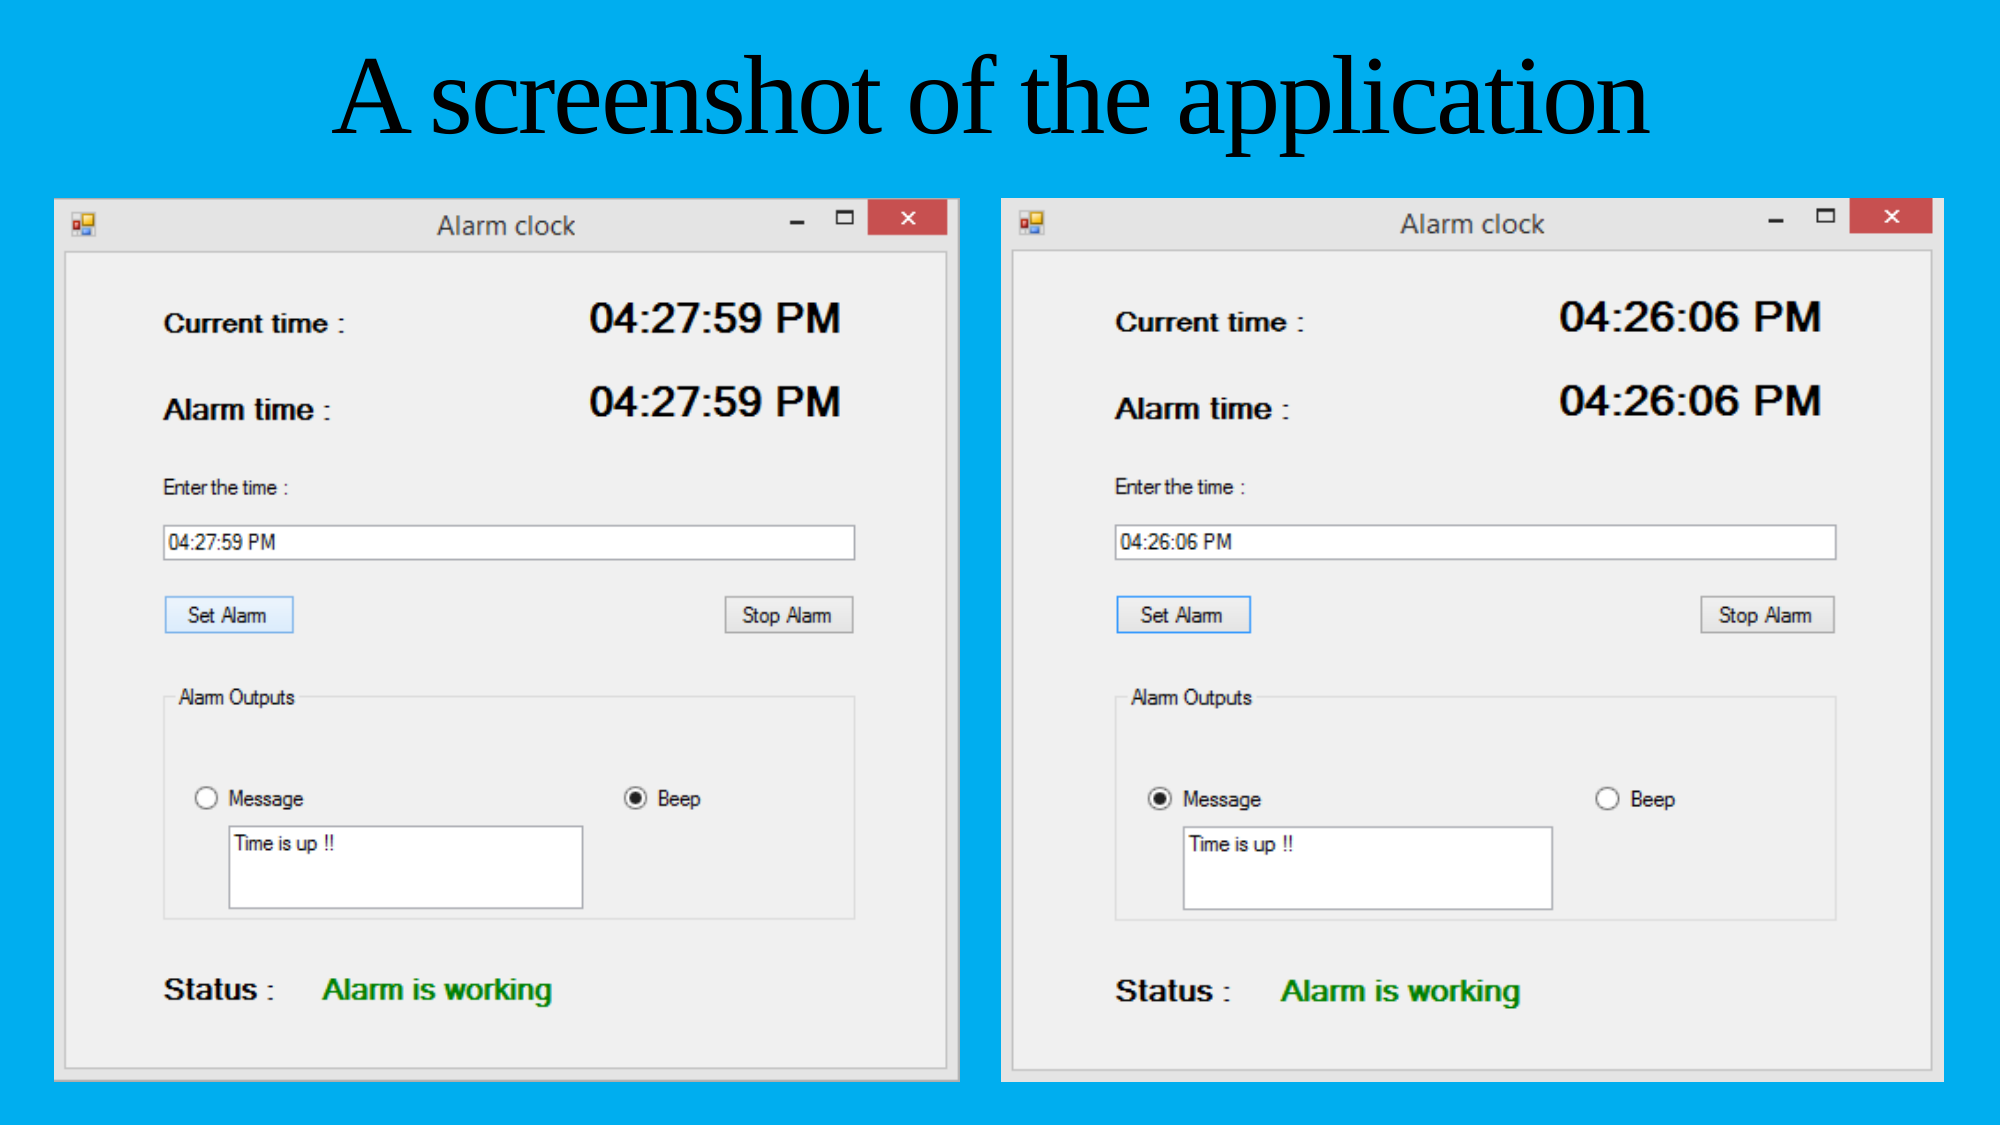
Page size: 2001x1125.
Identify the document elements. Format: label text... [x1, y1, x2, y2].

picture [1002, 199, 1943, 1081]
title A screenshot of the application [166, 0, 1817, 199]
picture [55, 199, 959, 1081]
